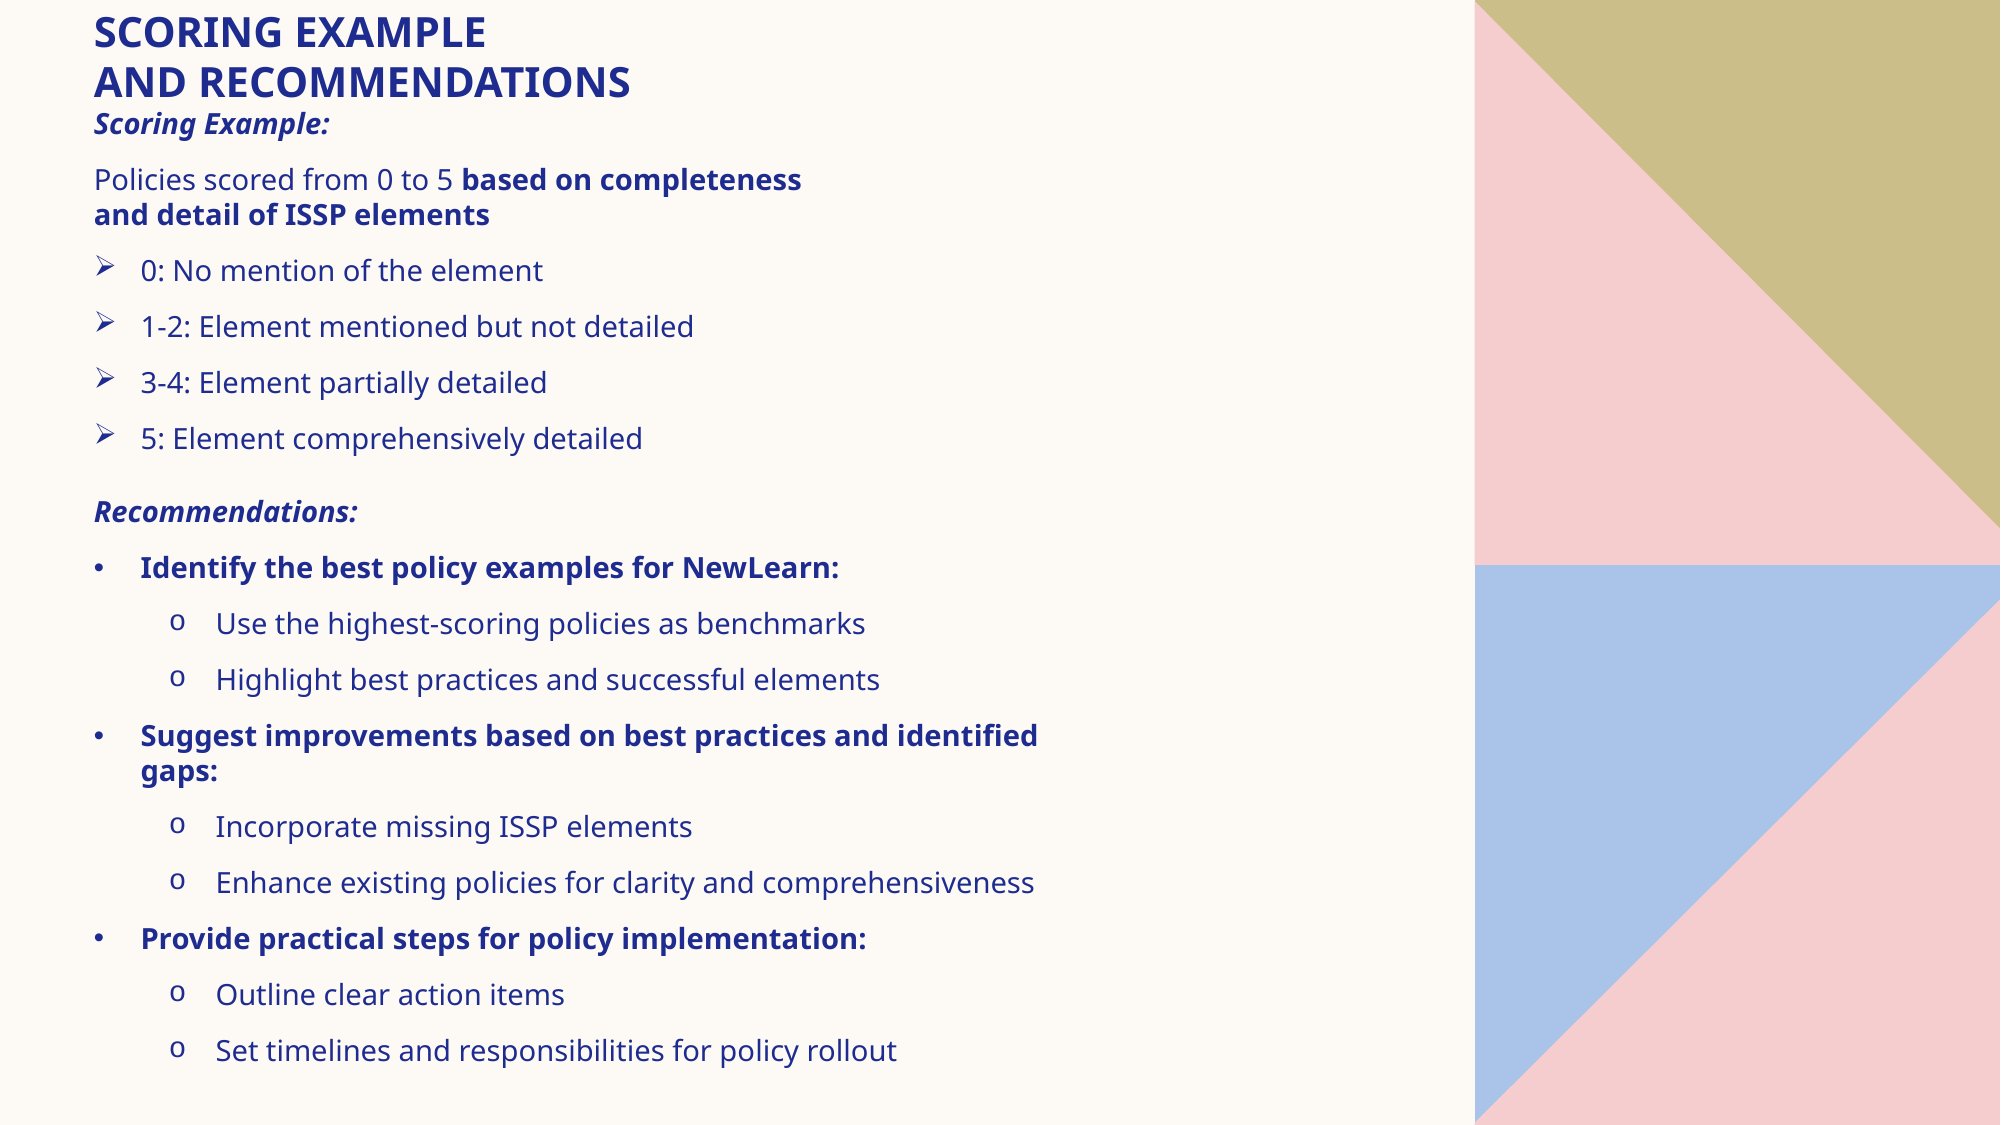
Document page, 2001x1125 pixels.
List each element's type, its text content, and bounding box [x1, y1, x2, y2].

title Scoring Example and Recommendations [78, 0, 1358, 106]
list Recommendations: Identify the best policy examples for NewLearn: Use the highest-scoring policies as benchmarks Highlight best practices and successful elements Suggest improvements based on best practices and identified gaps: Incorporate missing ISSP elements Enhance existing policies for clarity and comprehensiveness Provide practical steps for policy implementation: Outline clear action items Set timelines and responsibilities for policy rollout [78, 493, 1088, 1125]
list Scoring Example: Policies scored from 0 to 5 based on completeness and detail of ISSP elements 0: No mention of the element 1-2: Element mentioned but not detailed 3-4: Element partially detailed 5: Element comprehensively detailed [78, 105, 822, 493]
